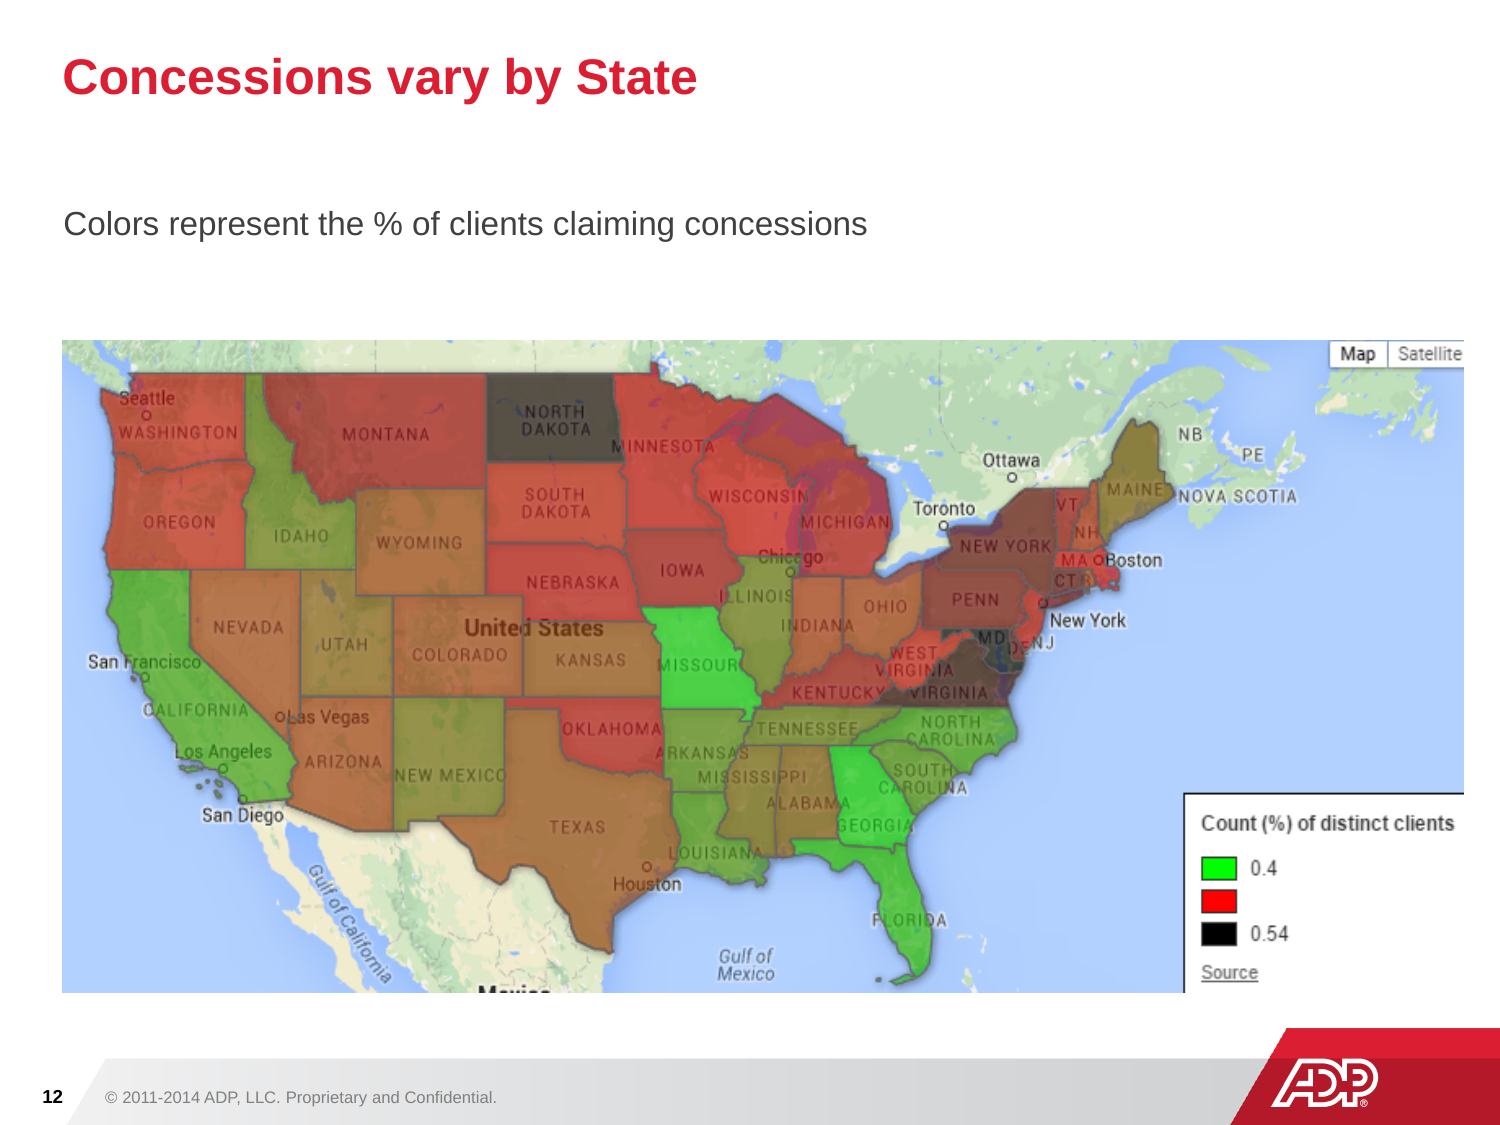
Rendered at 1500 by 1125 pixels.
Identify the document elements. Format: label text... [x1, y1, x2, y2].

footer © 2011-2014 ADP, LLC. Proprietary and Confidential. [105, 1060, 988, 1107]
text_box Colors represent the % of clients claiming concessions [63, 201, 1301, 242]
slide_number 12 [15, 1047, 64, 1107]
picture [62, 340, 1464, 993]
picture [65, 1028, 1500, 1125]
title Concessions vary by State [62, 0, 1284, 150]
